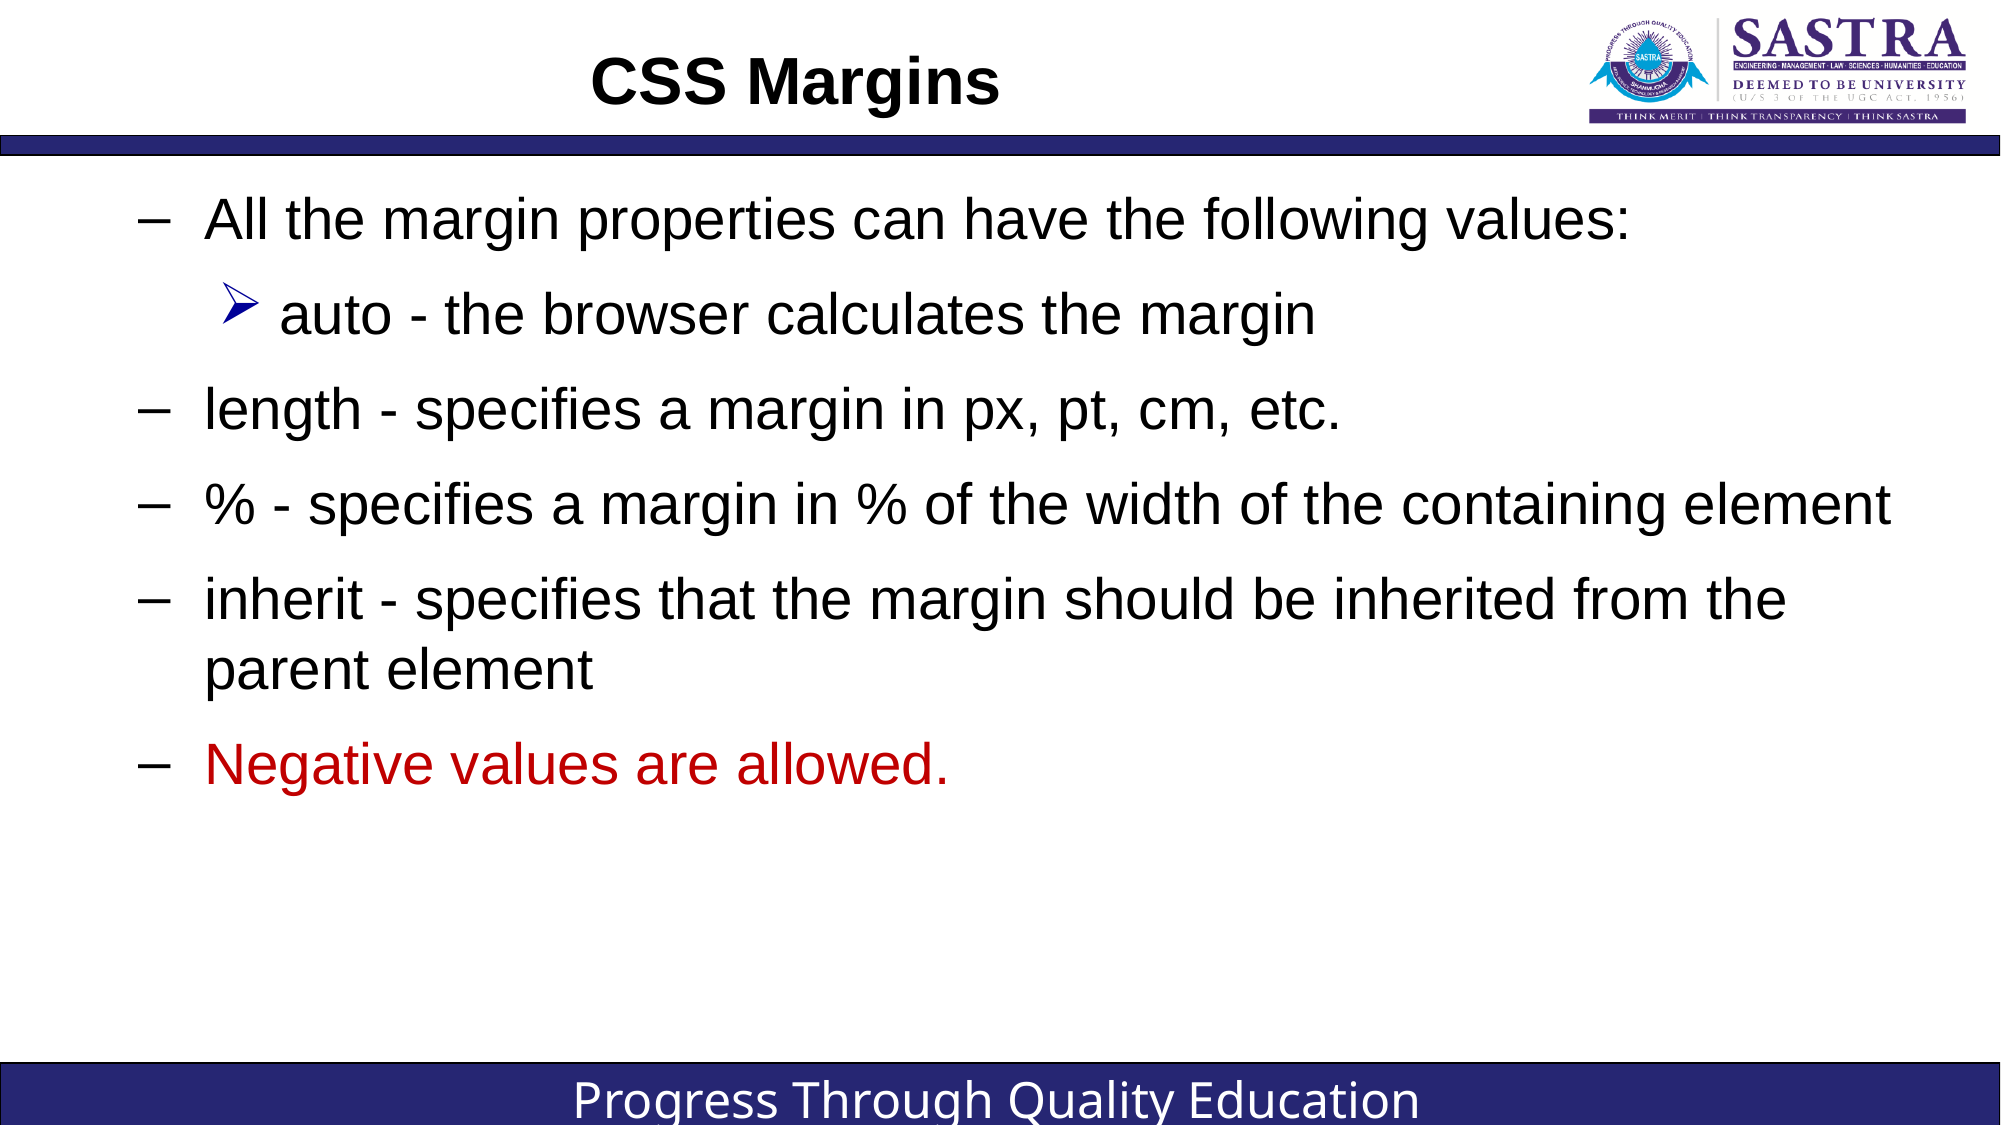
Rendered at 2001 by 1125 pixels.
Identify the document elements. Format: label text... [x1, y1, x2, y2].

title CSS Margins [37, 29, 1556, 119]
list All the margin properties can have the following values: auto - the browser calculates the margin length - specifies a margin in px, pt, cm, etc. % - specifies a margin in % of the width of the containing element inherit - specifies that the margin should be inherited from the parent element Negative values are allowed. [37, 172, 1969, 1047]
picture [1566, 10, 1989, 130]
